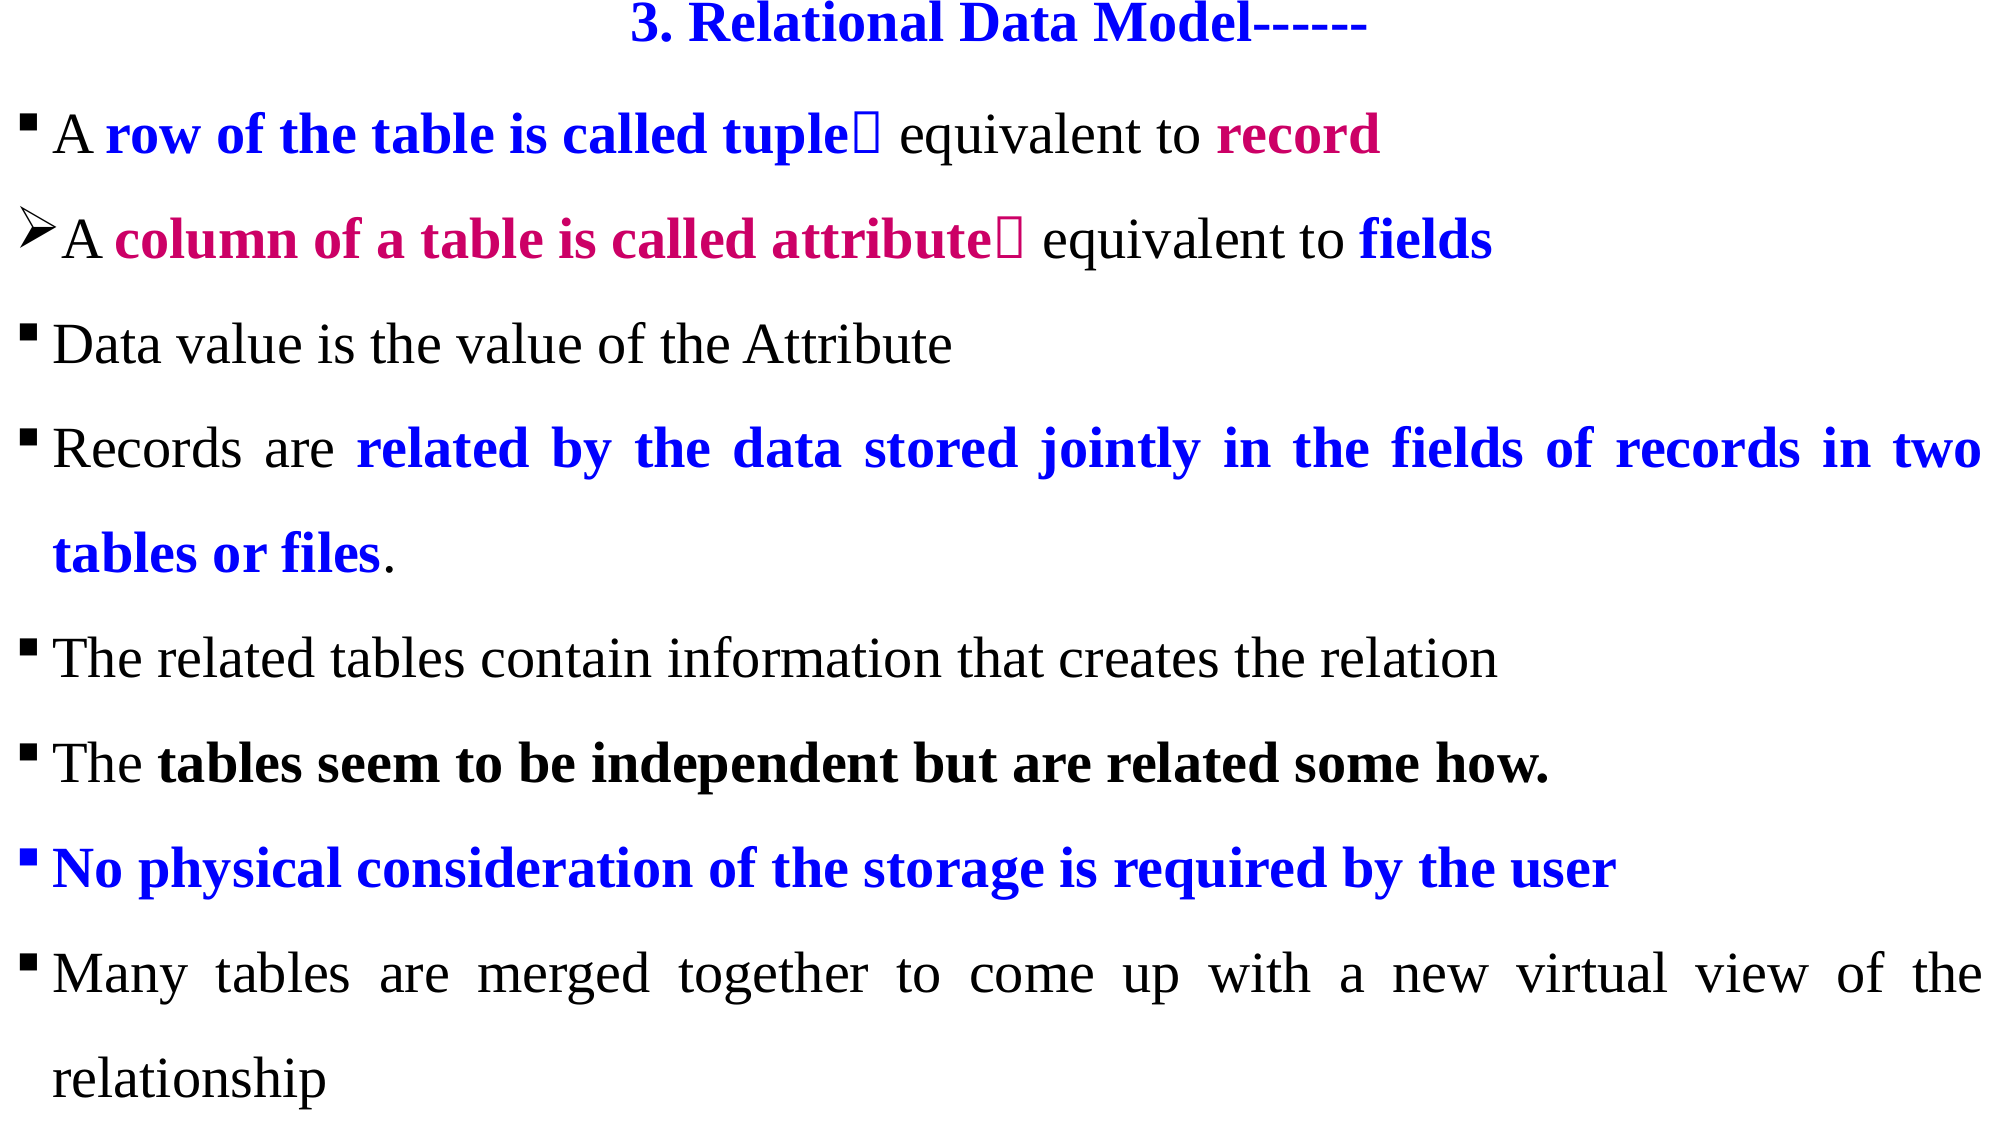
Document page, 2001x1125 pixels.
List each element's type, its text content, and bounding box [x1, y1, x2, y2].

list A row of the table is called tuple equivalent to record A column of a table is called attribute equivalent to fields Data value is the value of the Attribute Records are related by the data stored jointly in the fields of records in two tables or files. The related tables contain information that creates the relation The tables seem to be independent but are related some how. No physical consideration of the storage is required by the user Many tables are merged together to come up with a new virtual view of the relationship [0, 52, 2000, 1125]
title 3. Relational Data Model------ [137, 0, 1863, 52]
